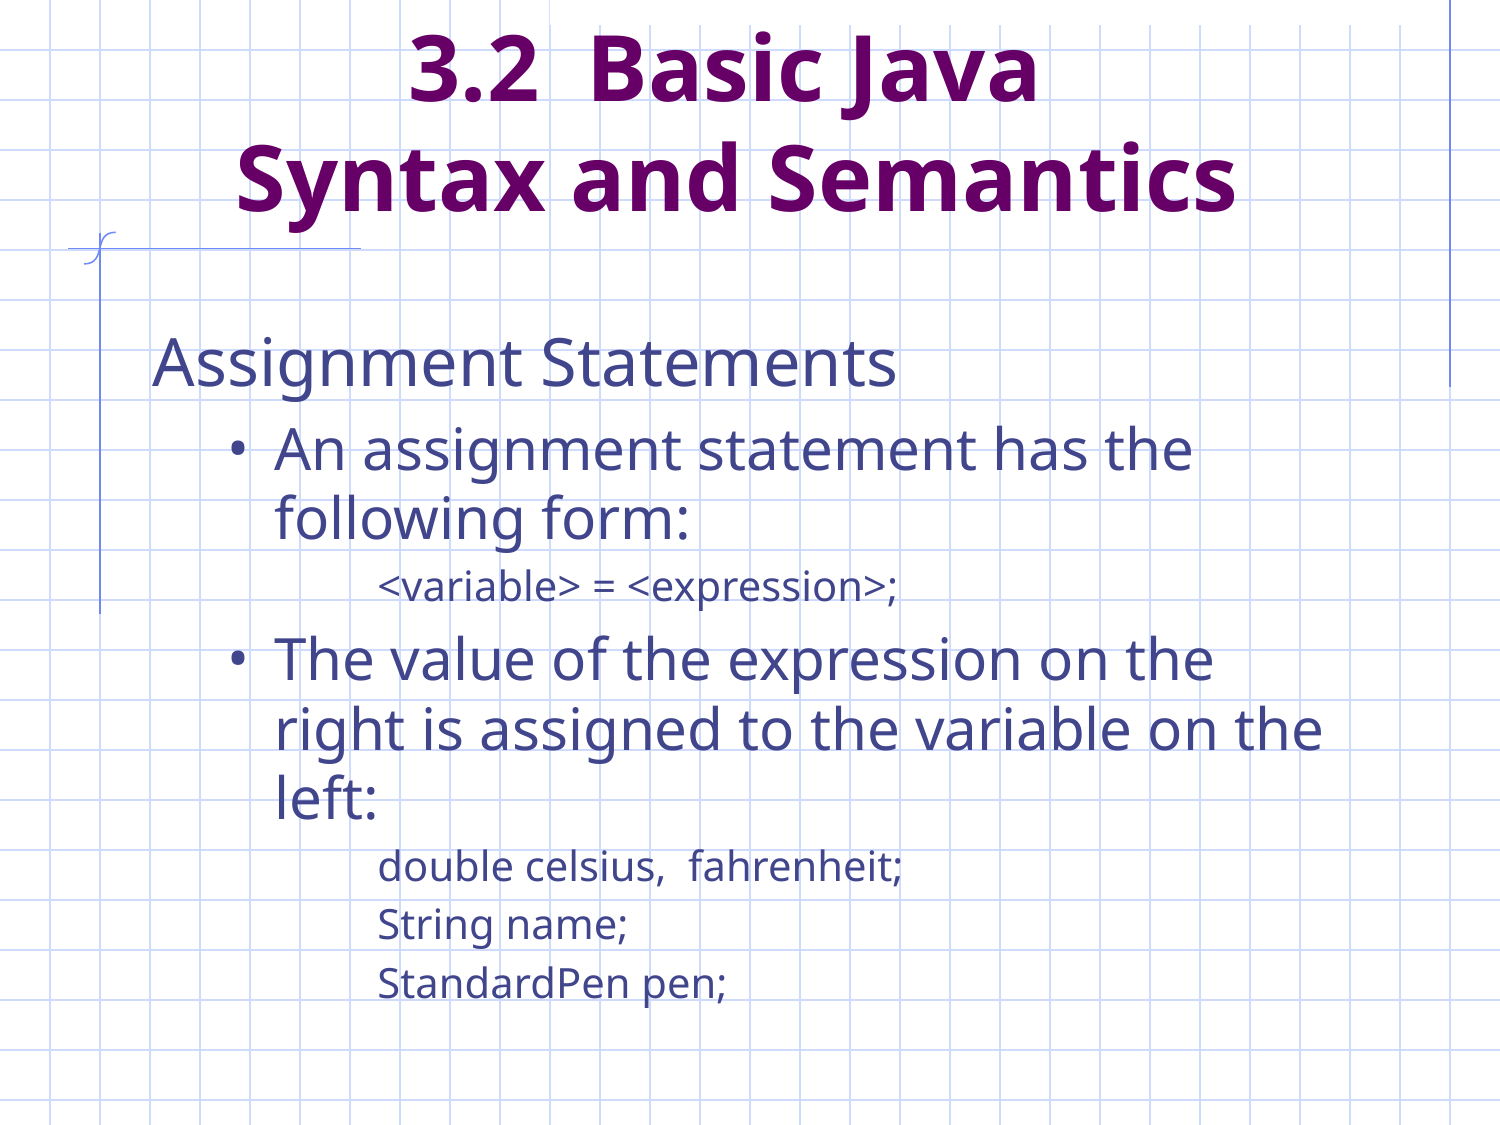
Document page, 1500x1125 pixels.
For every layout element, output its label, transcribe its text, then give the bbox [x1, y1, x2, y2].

title 3.2 Basic Java Syntax and Semantics [99, 112, 1375, 238]
list Assignment Statements An assignment statement has the following form: <variable> = <expression>; The value of the expression on the right is assigned to the variable on the left: double celsius, fahrenheit; String name; StandardPen pen; [137, 312, 1375, 1063]
